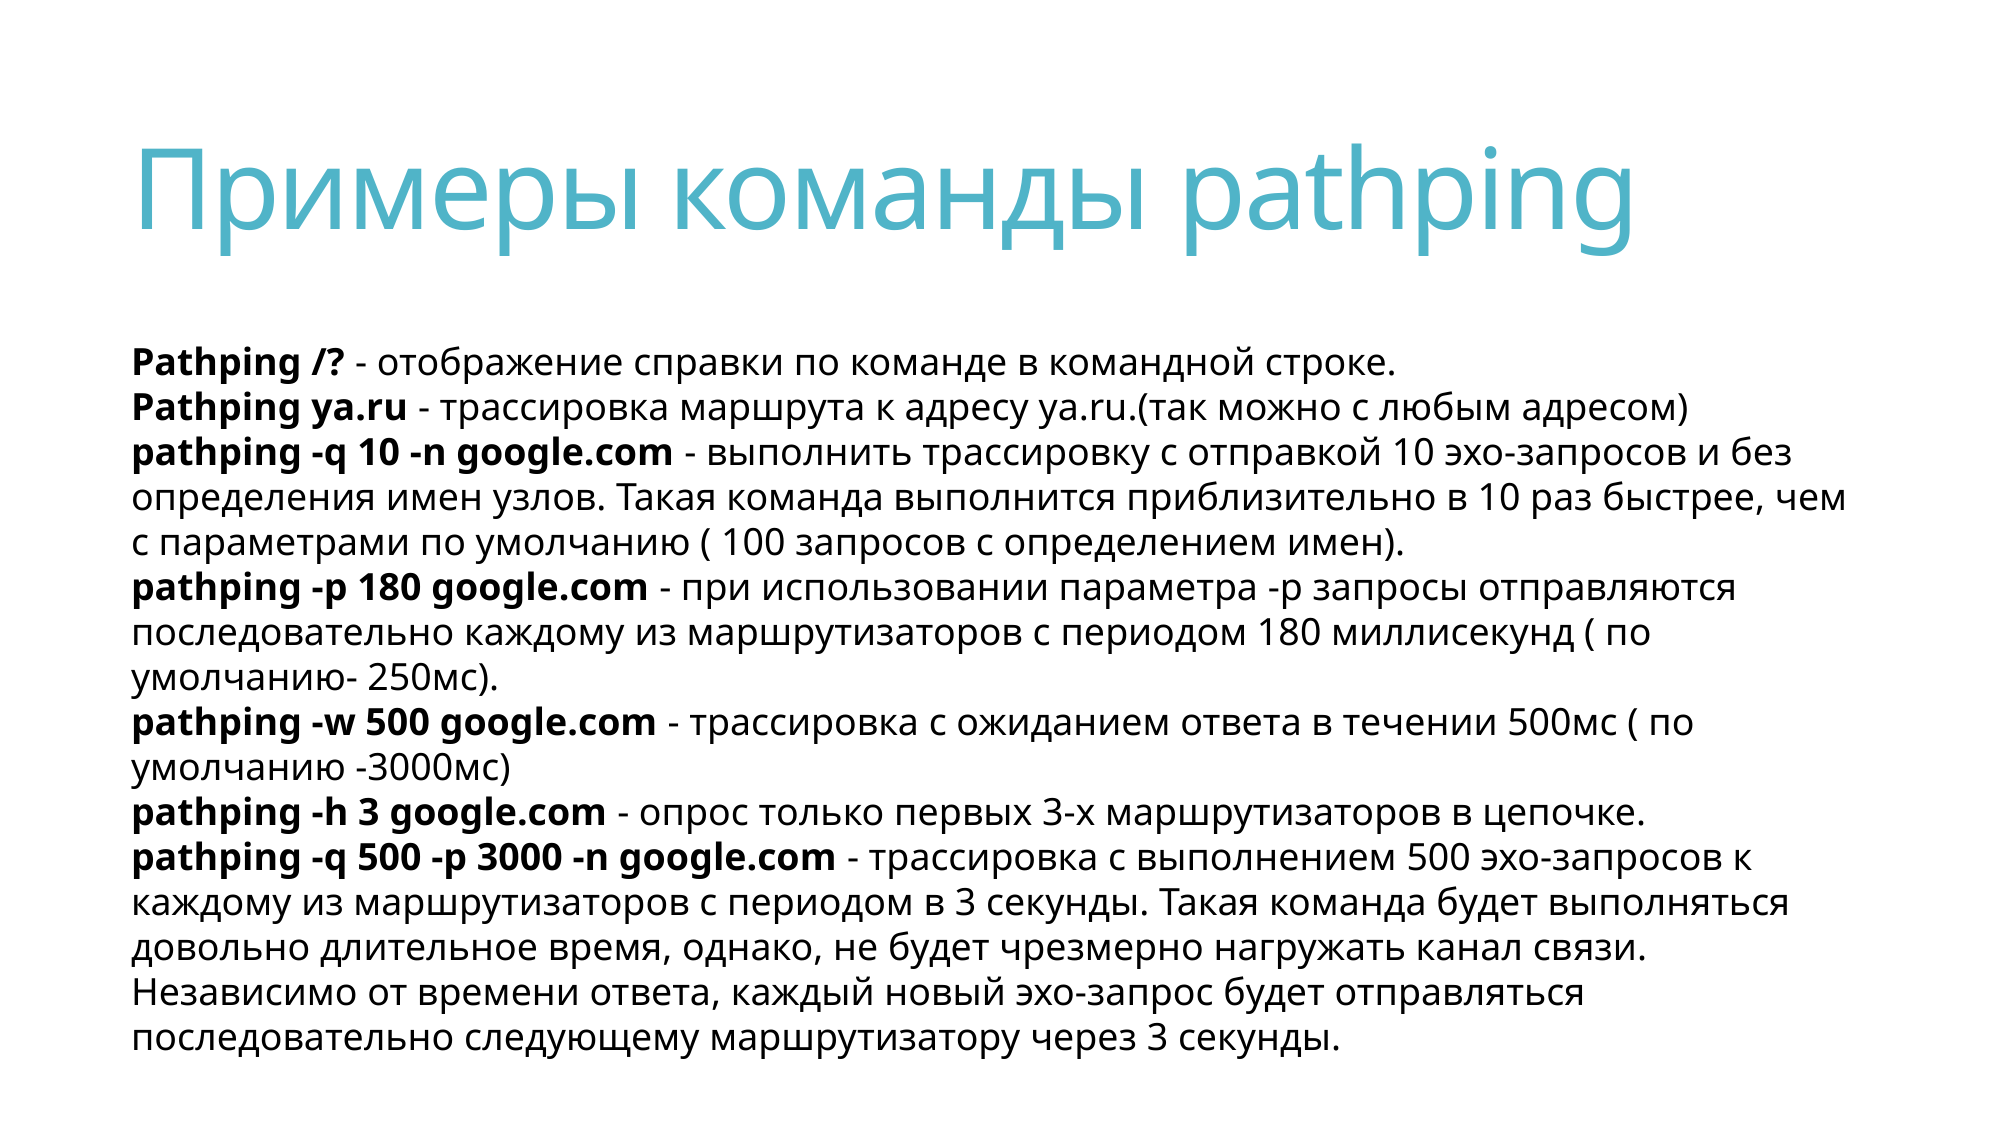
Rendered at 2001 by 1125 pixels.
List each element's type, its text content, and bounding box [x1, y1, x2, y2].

title Примеры команды pathping [116, 58, 1884, 331]
text_box Pathping /? - отображение справки по команде в командной строке. Pathping ya.ru - трассировка маршрута к адресу ya.ru.(так можно с любым адресом) pathping -q 10 -n google.com - выполнить трассировку с отправкой 10 эхо-запросов и без определения имен узлов. Такая команда выполнится приблизительно в 10 раз быстрее, чем с параметрами по умолчанию ( 100 запросов с определением имен). pathping -p 180 google.com - при использовании параметра -p запросы отправляются последовательно каждому из маршрутизаторов с периодом 180 миллисекунд ( по умолчанию- 250мс). pathping -w 500 google.com - трассировка с ожиданием ответа в течении 500мс ( по умолчанию -3000мс) pathping -h 3 google.com - опрос только первых 3-х маршрутизаторов в цепочке. pathping -q 500 -p 3000 -n google.com - трассировка с выполнением 500 эхо-запросов к каждому из маршрутизаторов с периодом в 3 секунды. Такая команда будет выполняться довольно длительное время, однако, не будет чрезмерно нагружать канал связи. Независимо от времени ответа, каждый новый эхо-запрос будет отправляться последовательно следующему маршрутизатору через 3 секунды. [116, 330, 1872, 1066]
